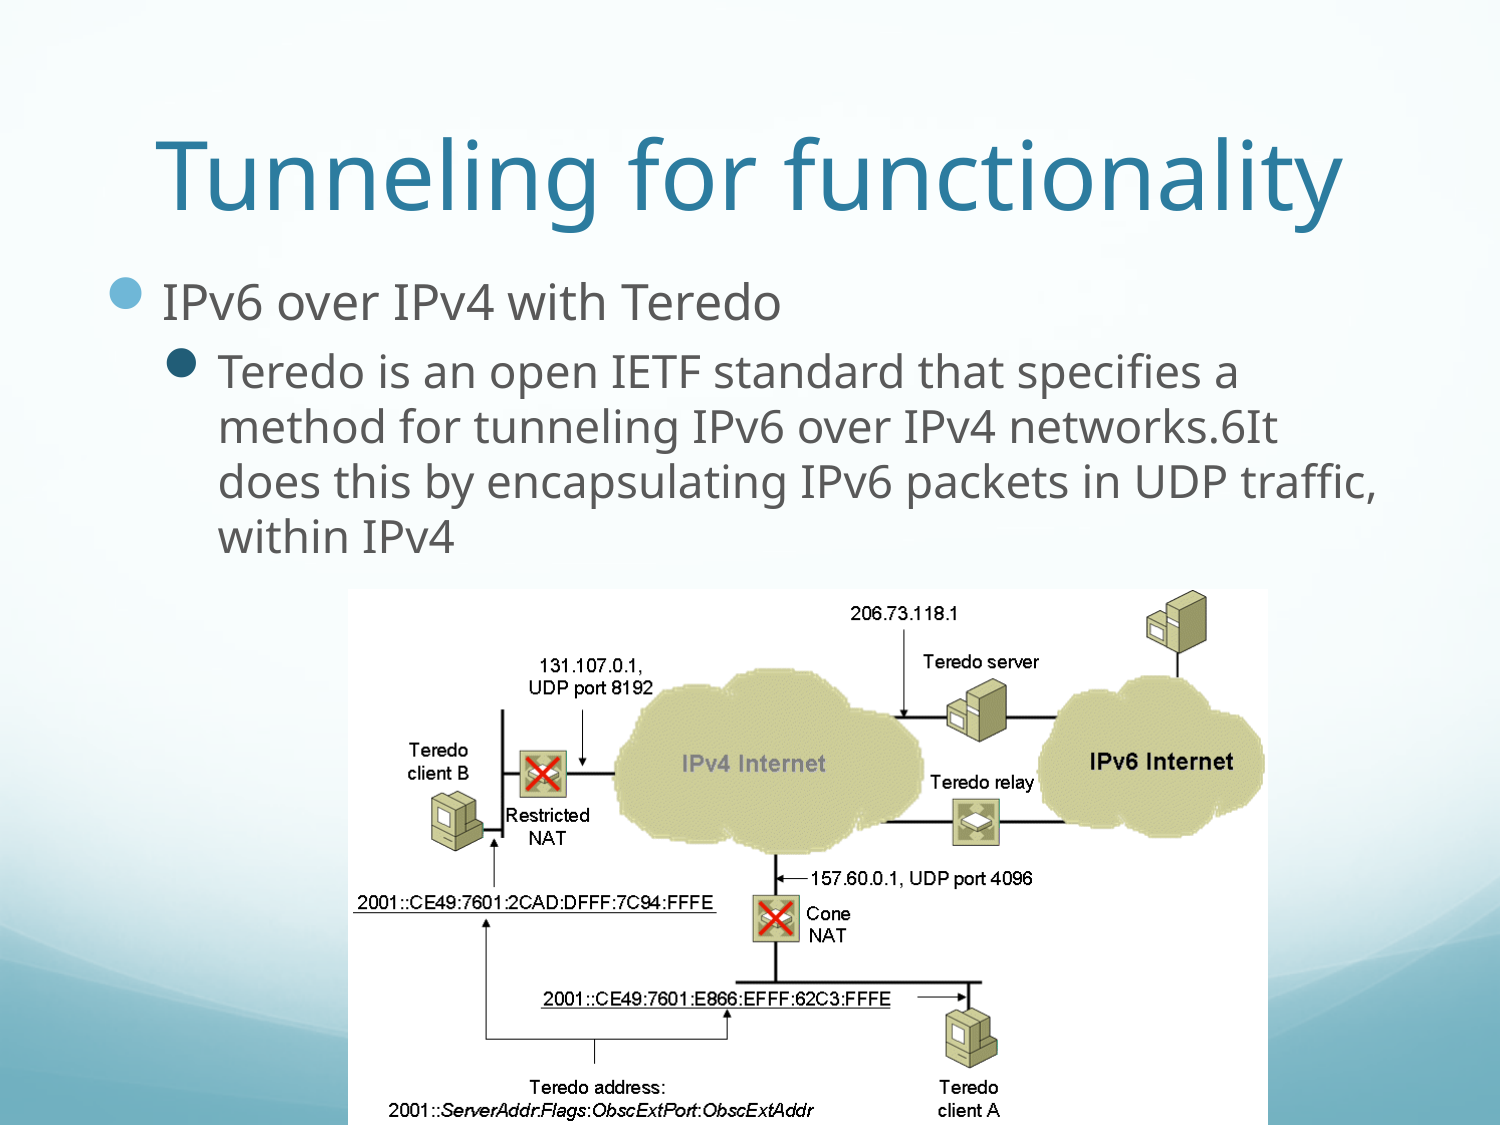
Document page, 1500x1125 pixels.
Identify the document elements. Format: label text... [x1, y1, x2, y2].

title Tunneling for functionality [90, 17, 1410, 237]
picture [348, 589, 1268, 1125]
list IPv6 over IPv4 with Teredo Teredo is an open IETF standard that speciﬁes a method for tunneling IPv6 over IPv4 networks.6It does this by encapsulating IPv6 packets in UDP traﬃc, within IPv4 [90, 262, 1410, 975]
